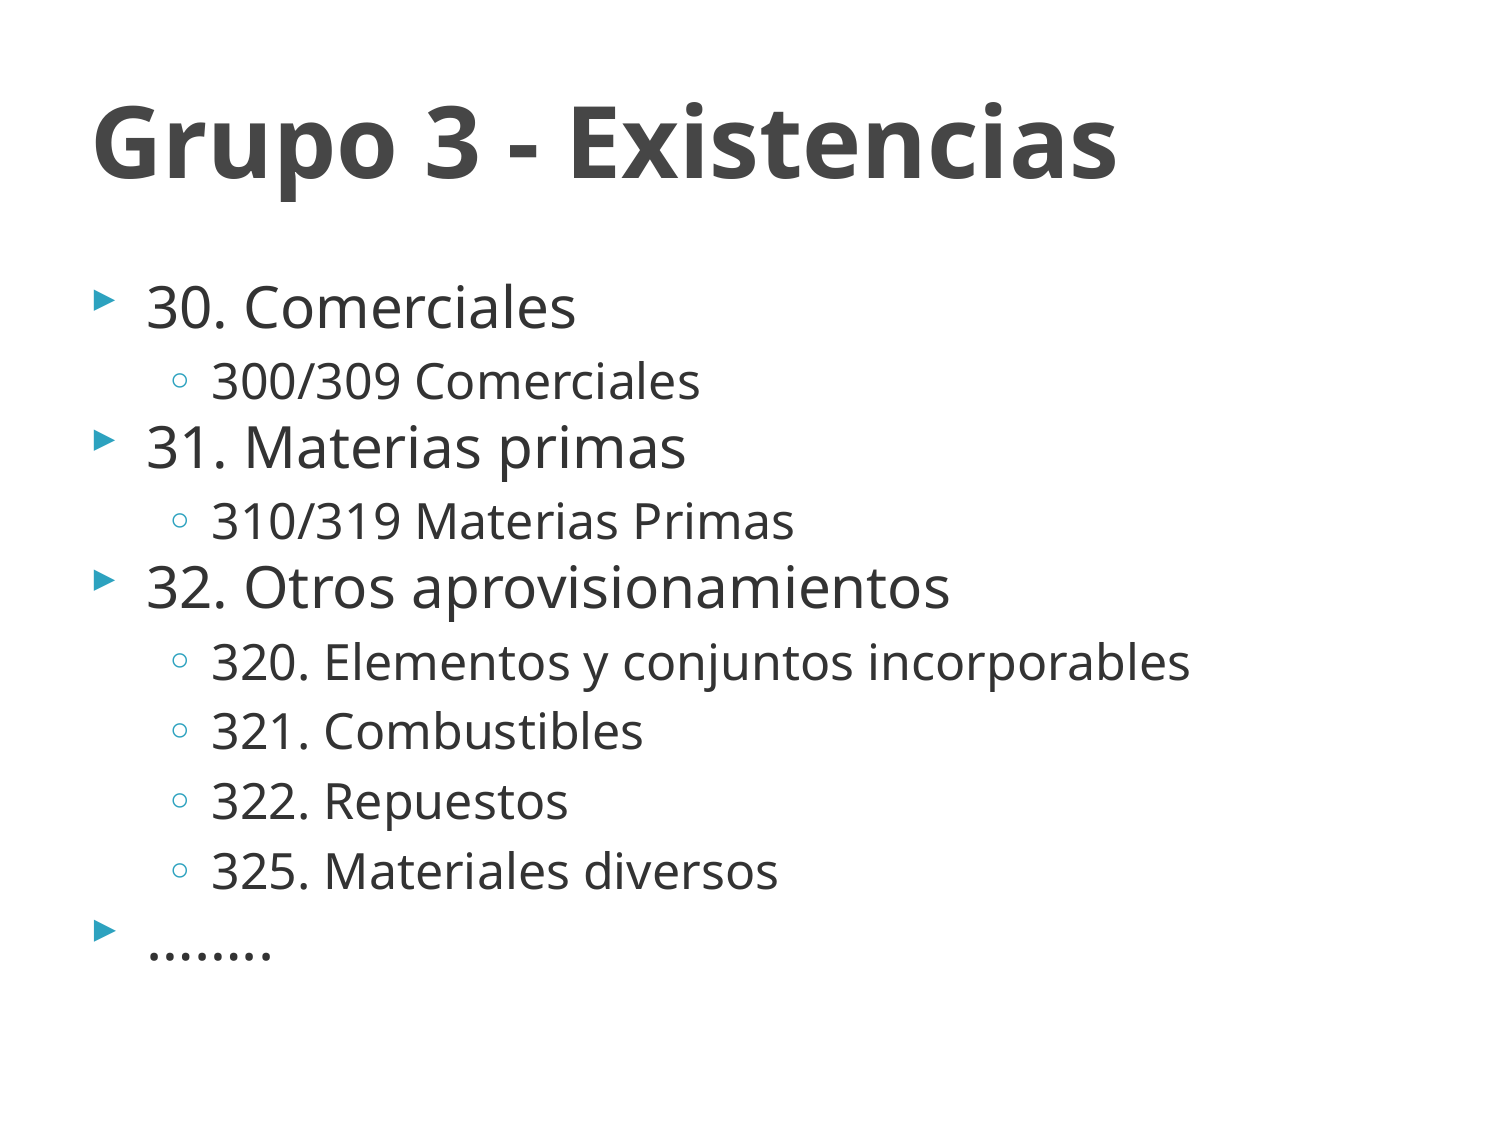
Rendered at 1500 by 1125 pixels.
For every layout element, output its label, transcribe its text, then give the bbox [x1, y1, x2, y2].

title Grupo 3 - Existencias [75, 45, 1425, 233]
list 30. Comerciales 300/309 Comerciales 31. Materias primas 310/319 Materias Primas 32. Otros aprovisionamientos 320. Elementos y conjuntos incorporables 321. Combustibles 322. Repuestos 325. Materiales diversos …….. [74, 262, 1426, 1006]
